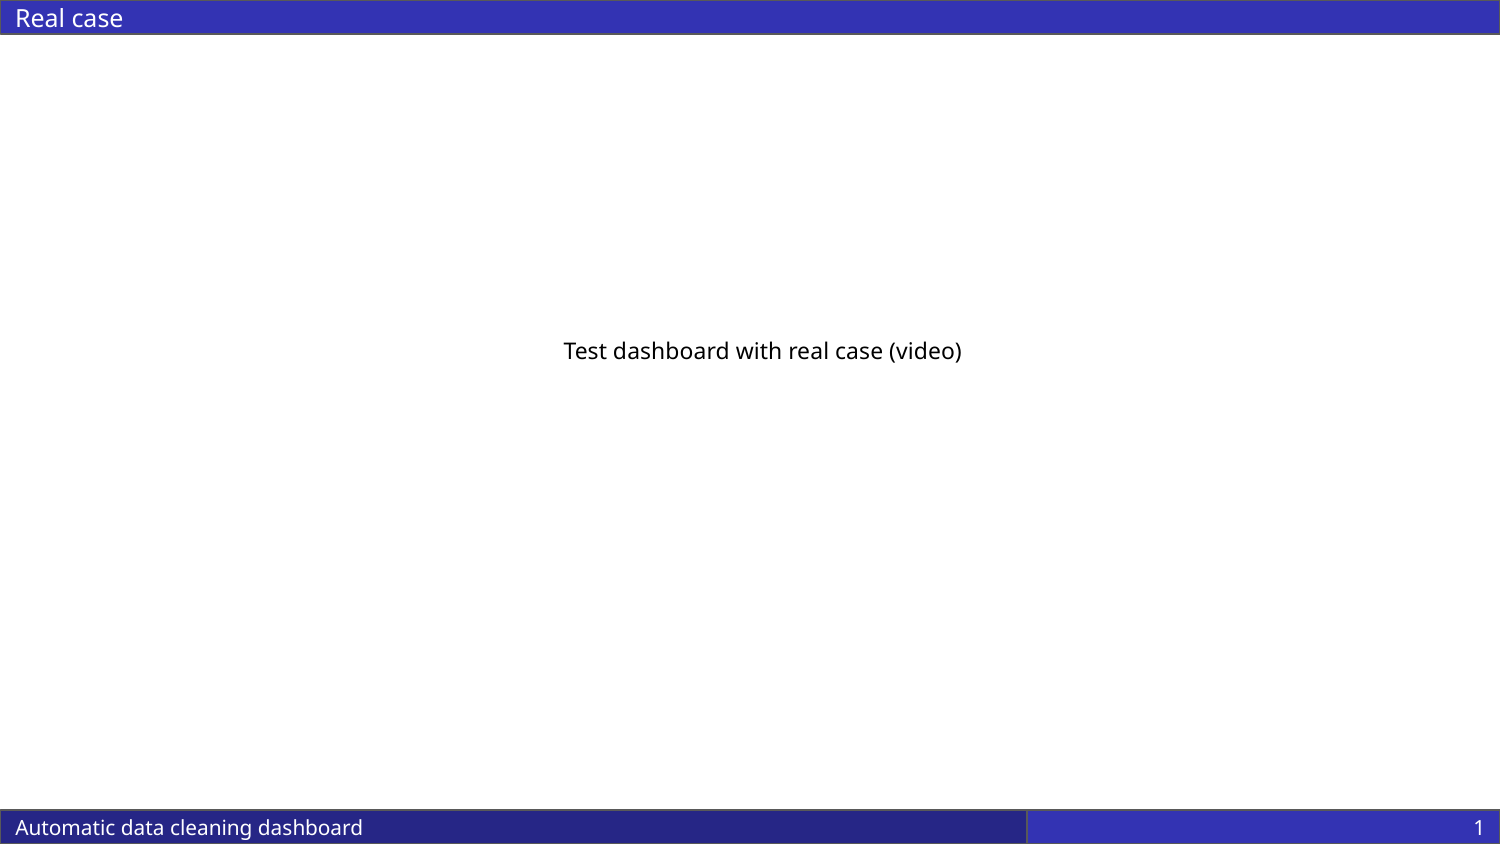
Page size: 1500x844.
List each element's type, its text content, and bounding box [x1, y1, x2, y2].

text_box Automatic data cleaning dashboard [0, 809, 1027, 844]
text_box Test dashboard with real case (video) [526, 323, 1000, 379]
text_box 1 [1027, 809, 1500, 844]
text_box Real case [0, 0, 1500, 35]
